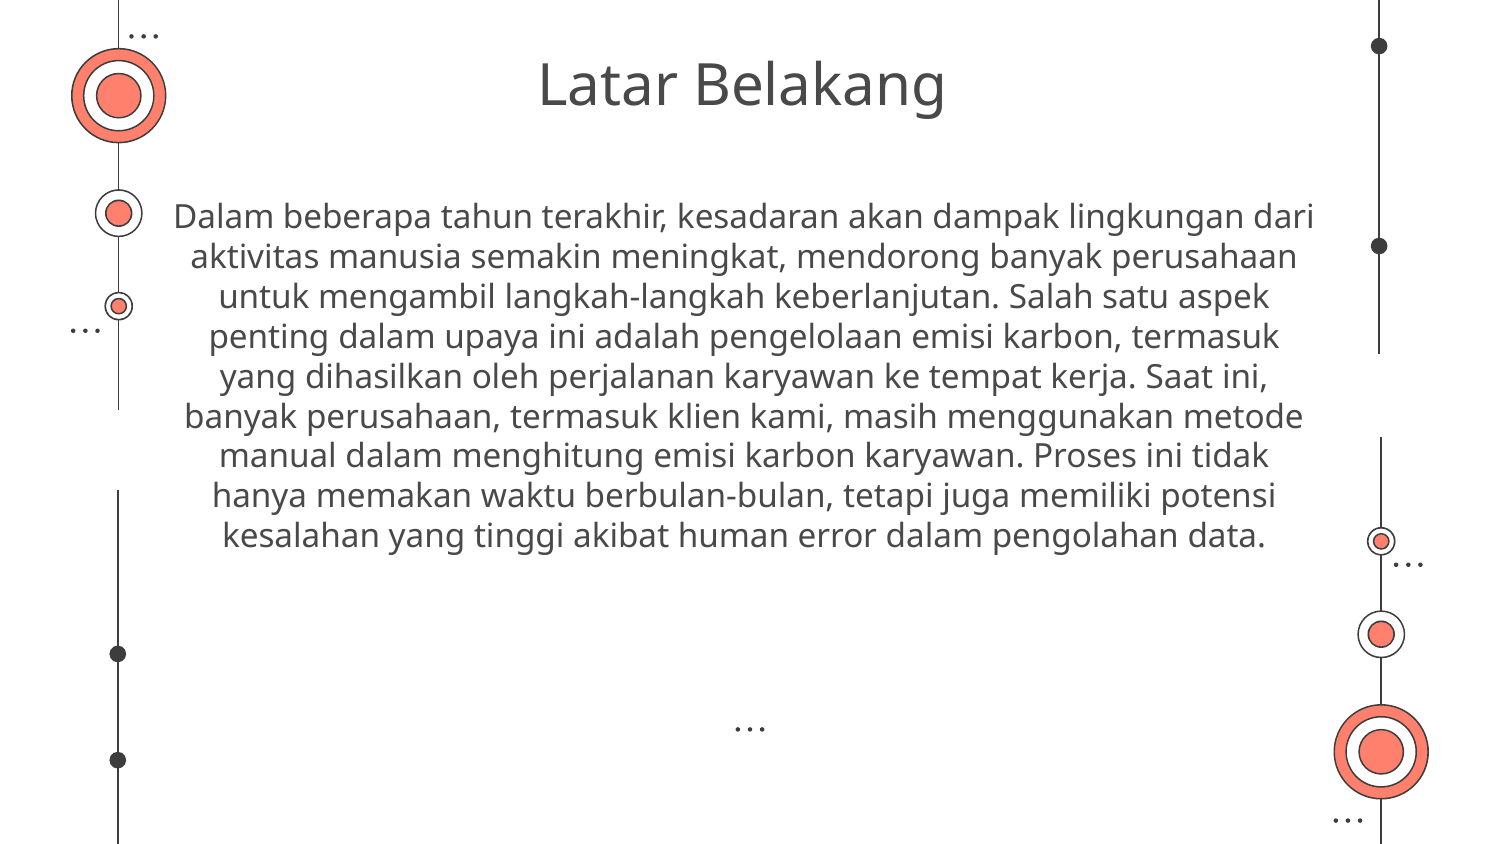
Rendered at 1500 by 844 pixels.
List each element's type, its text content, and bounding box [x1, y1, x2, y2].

title Latar Belakang [355, 32, 1145, 127]
subtitle Dalam beberapa tahun terakhir, kesadaran akan dampak lingkungan dari aktivitas manusia semakin meningkat, mendorong banyak perusahaan untuk mengambil langkah-langkah keberlanjutan. Salah satu aspek penting dalam upaya ini adalah pengelolaan emisi karbon, termasuk yang dihasilkan oleh perjalanan karyawan ke tempat kerja. Saat ini, banyak perusahaan, termasuk klien kami, masih menggunakan metode manual dalam menghitung emisi karbon karyawan. Proses ini tidak hanya memakan waktu berbulan-bulan, tetapi juga memiliki potensi kesalahan yang tinggi akibat human error dalam pengolahan data. [156, 180, 1334, 756]
